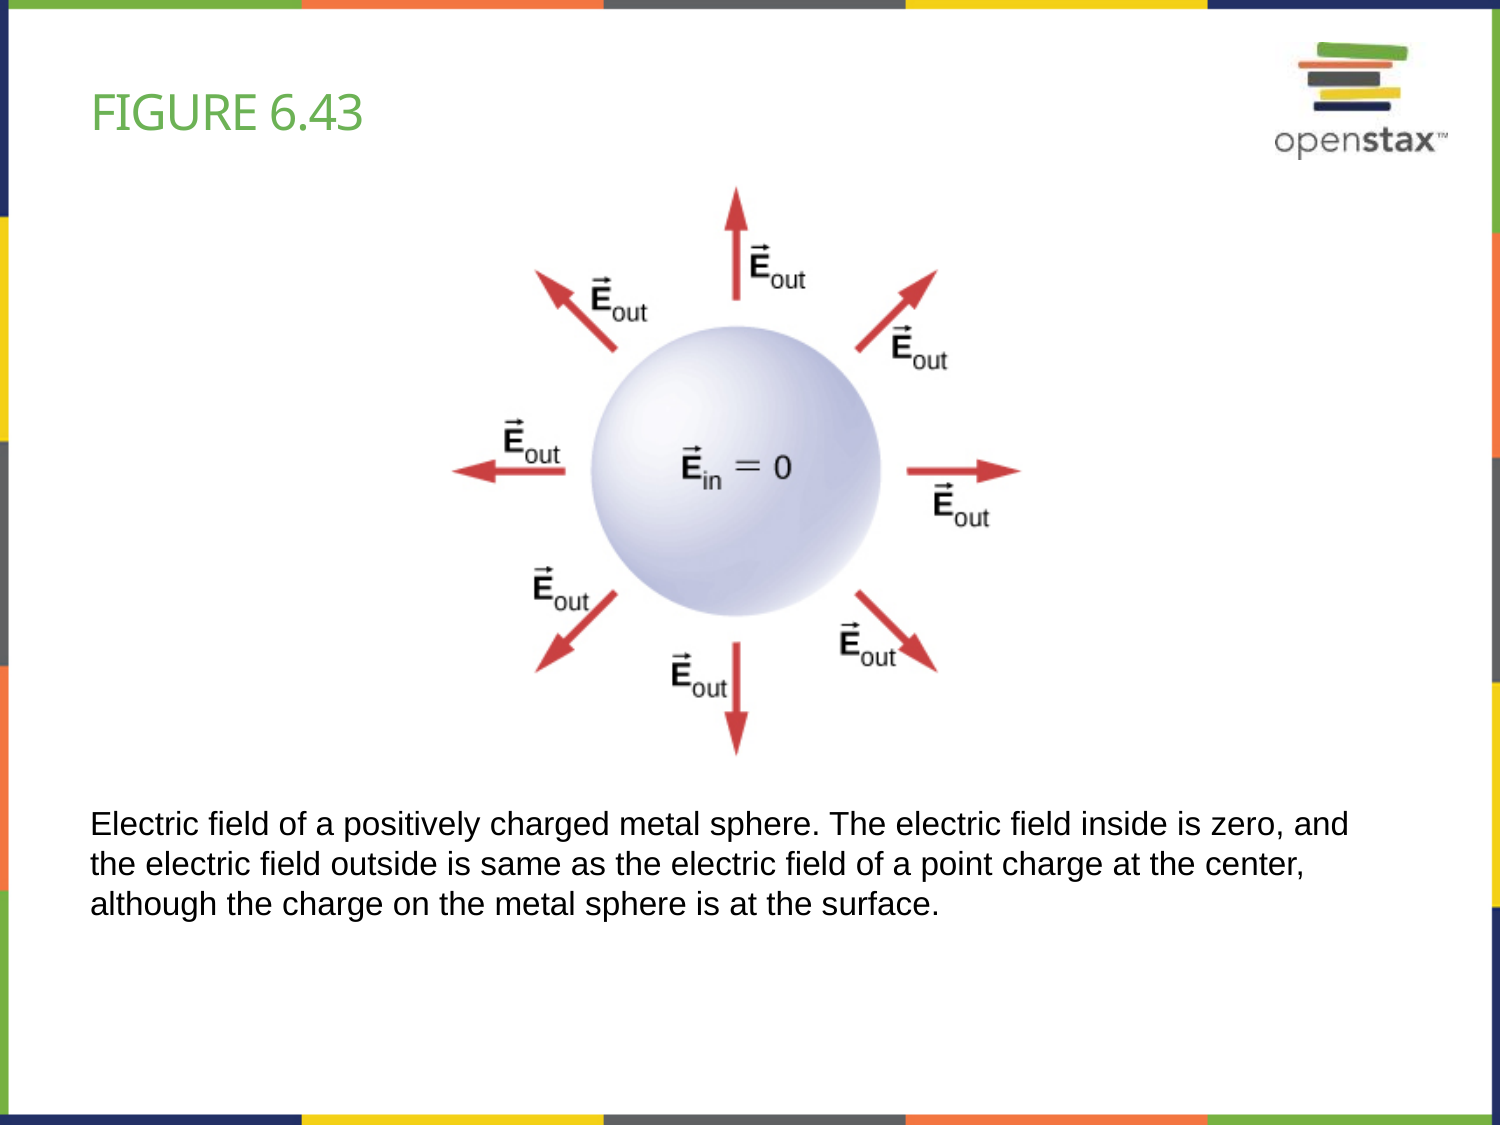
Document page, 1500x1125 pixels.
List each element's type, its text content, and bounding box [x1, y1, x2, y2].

list Electric field of a positively charged metal sphere. The electric field inside is zero, and the electric field outside is same as the electric field of a point charge at the center, although the charge on the metal sphere is at the surface. [75, 794, 1398, 986]
picture [0, 0, 1500, 1125]
title Figure 6.43 [75, 39, 1275, 148]
